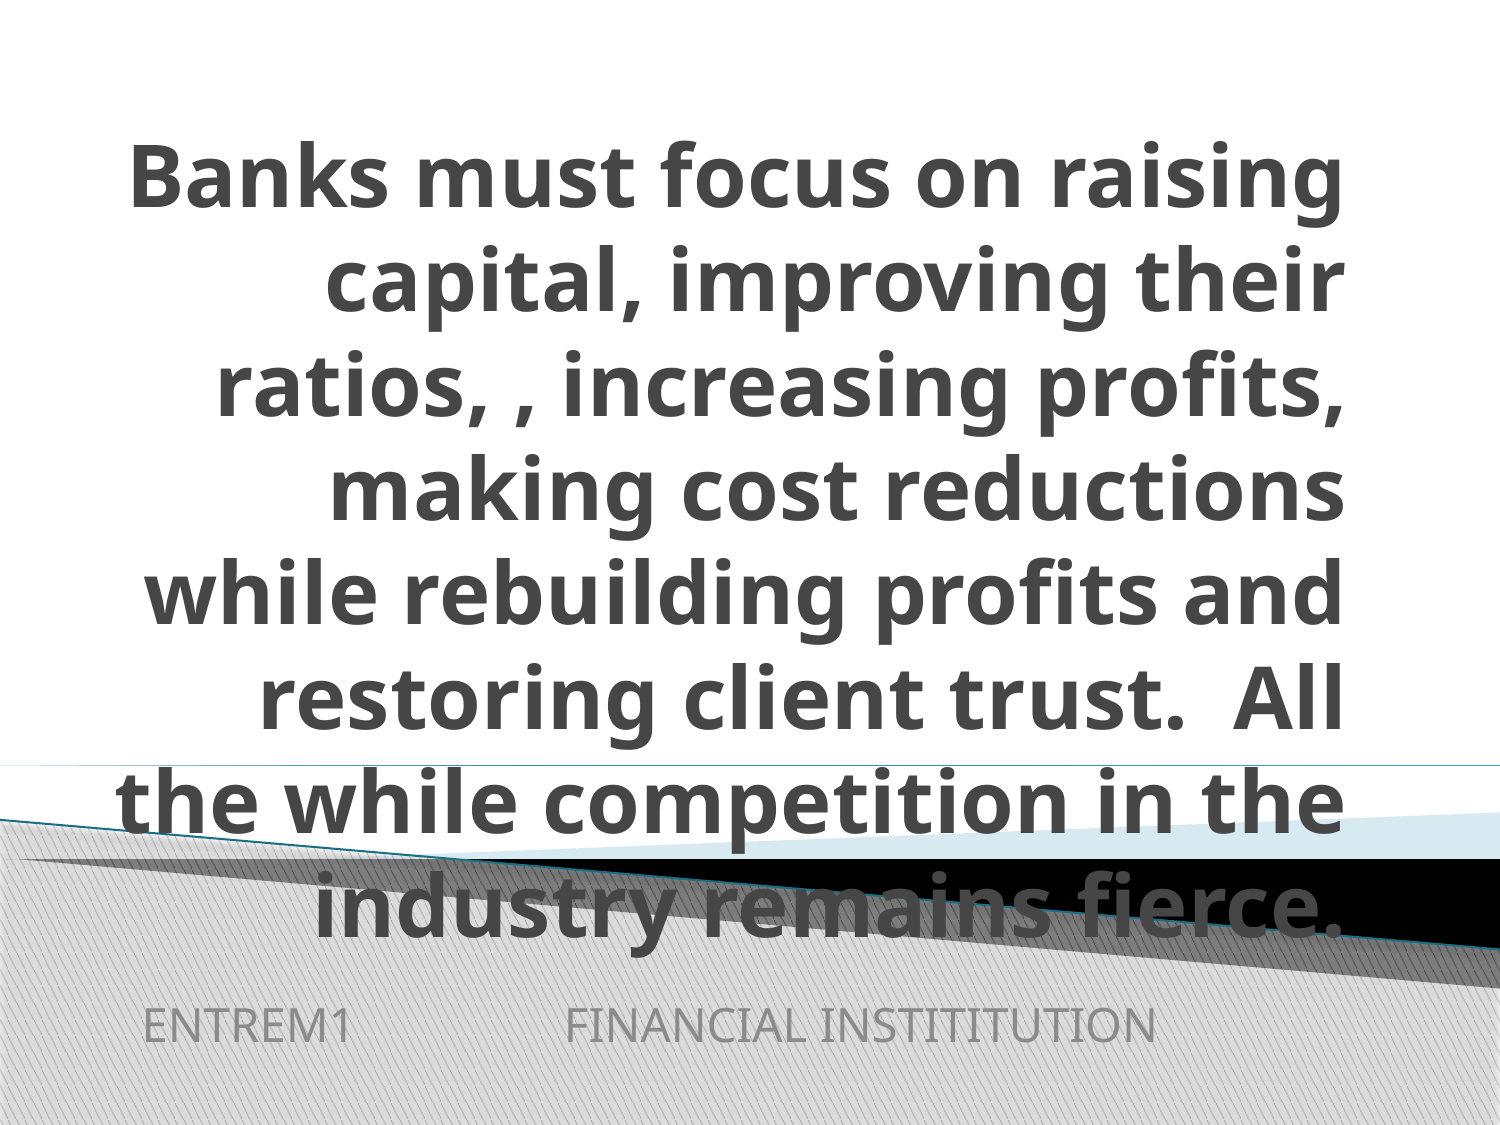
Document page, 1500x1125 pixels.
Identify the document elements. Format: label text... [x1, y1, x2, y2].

picture [1206, 939, 1500, 989]
title Banks must focus on raising capital, improving their ratios, , increasing profits, making cost reductions while rebuilding profits and restoring client trust. All the while competition in the industry remains fierce. [87, 37, 1363, 963]
picture [5, 859, 87, 866]
text_box ENTREM1 FINANCIAL INSTITITUTION [124, 987, 1175, 1075]
